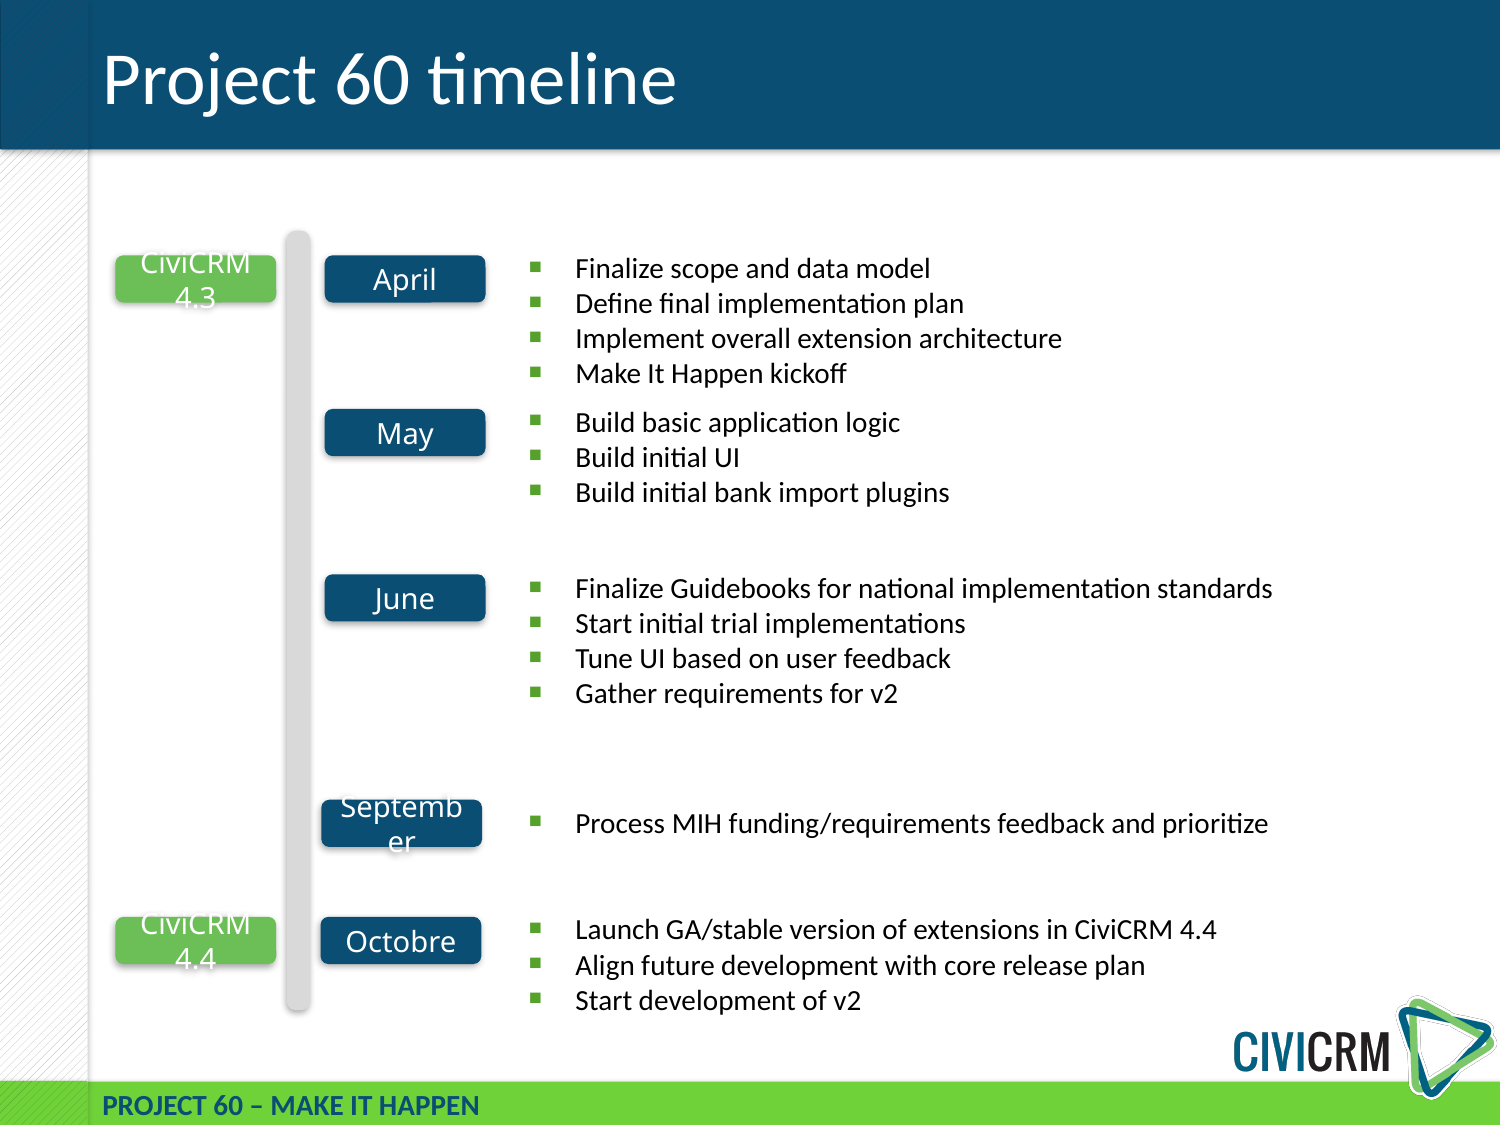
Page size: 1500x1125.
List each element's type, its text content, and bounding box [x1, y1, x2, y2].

title Project 60 timeline [87, 0, 1500, 150]
text_box April [323, 254, 487, 304]
text_box Finalize scope and data model Define final implementation plan Implement overall extension architecture Make It Happen kickoff [513, 242, 1424, 395]
picture [1232, 992, 1500, 1104]
text_box CiviCRM 4.4 [114, 916, 278, 965]
text_box [285, 229, 312, 1012]
text_box September [320, 798, 483, 848]
text_box June [323, 573, 487, 623]
text_box May [323, 408, 487, 457]
text_box Finalize Guidebooks for national implementation standards Start initial trial implementations Tune UI based on user feedback Gather requirements for v2 [513, 562, 1424, 717]
text_box CiviCRM 4.3 [114, 254, 278, 304]
text_box Process MIH funding/requirements feedback and prioritize [513, 796, 1424, 847]
text_box Launch GA/stable version of extensions in CiviCRM 4.4 Align future development with core release plan Start development of v2 [513, 903, 1424, 1024]
text_box Octobre [319, 916, 483, 965]
text_box Build basic application logic Build initial UI Build initial bank import plugins [513, 395, 1424, 516]
